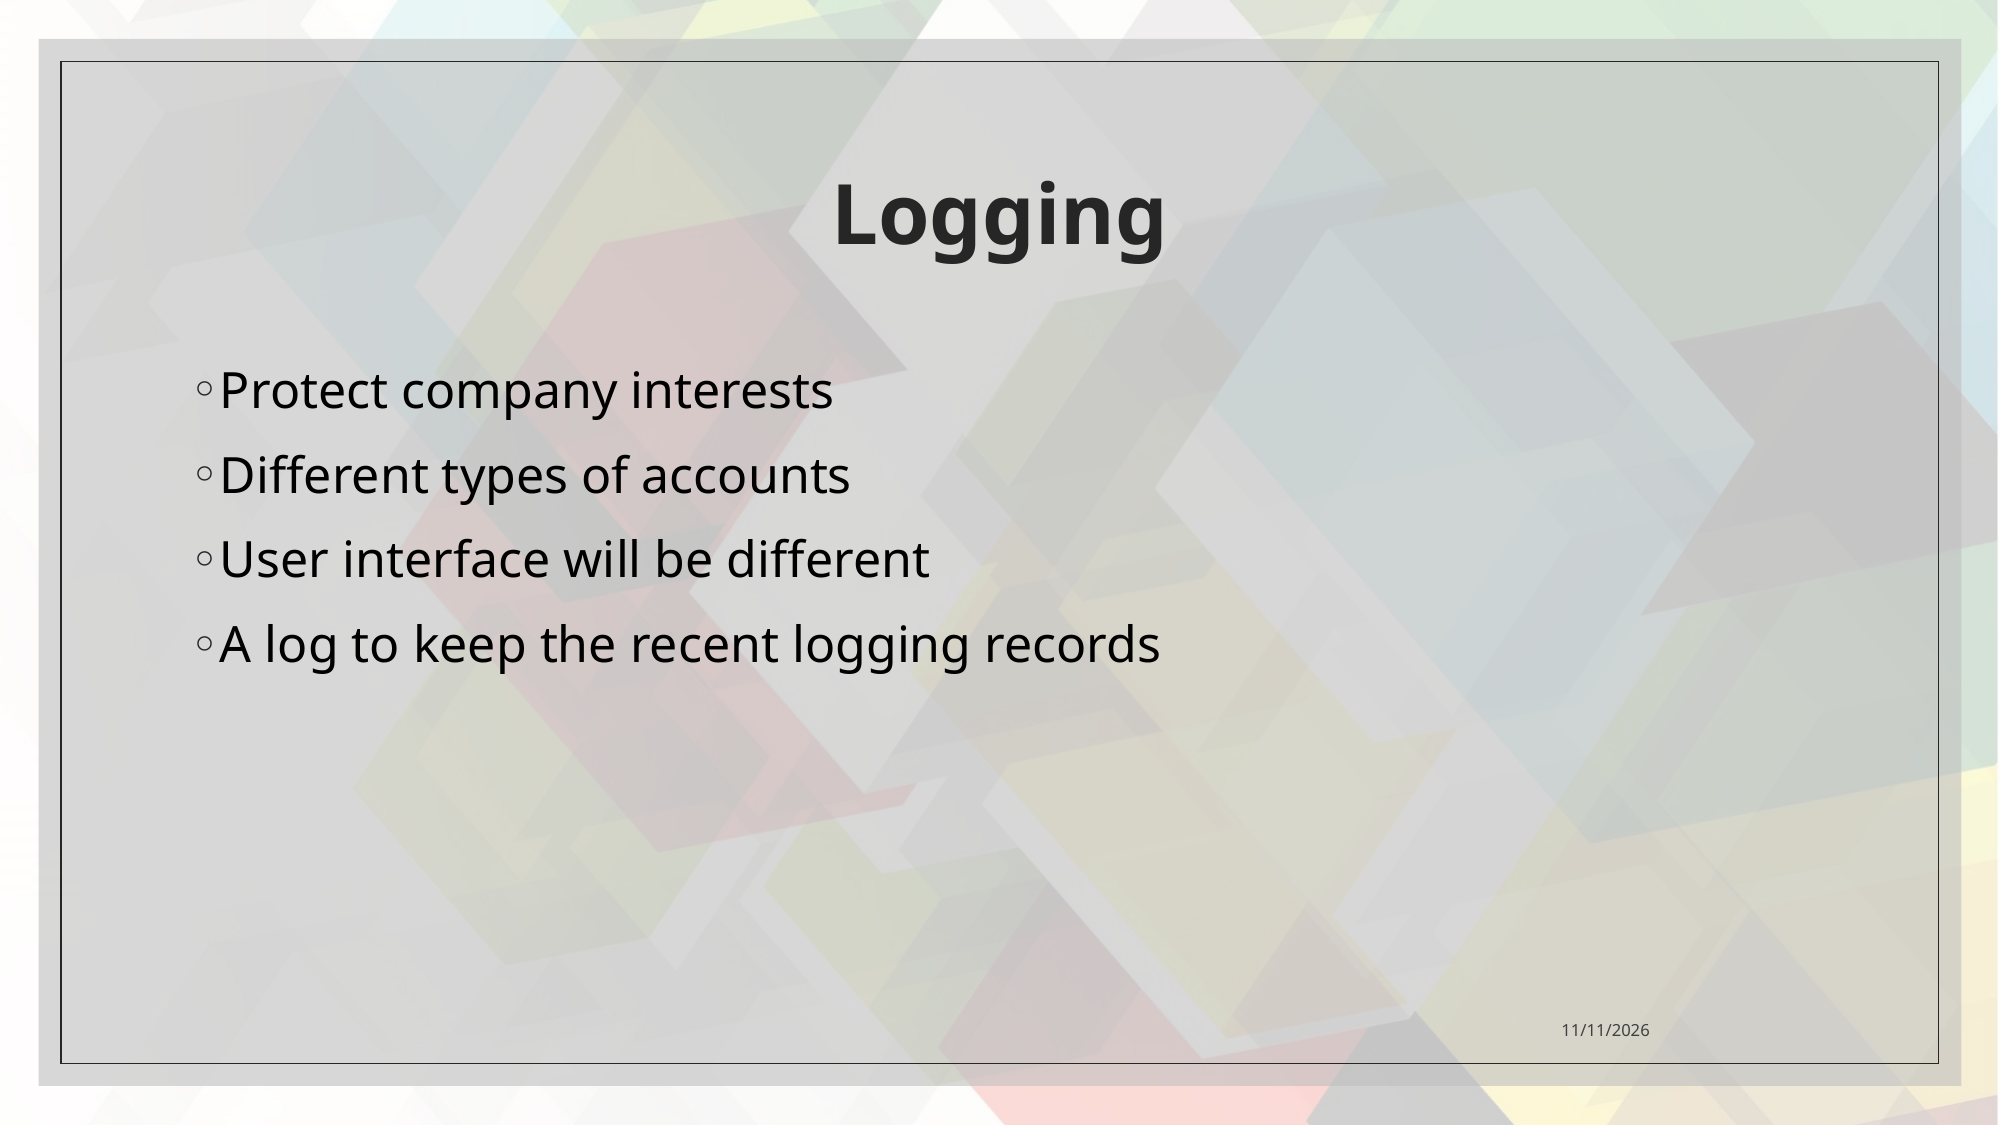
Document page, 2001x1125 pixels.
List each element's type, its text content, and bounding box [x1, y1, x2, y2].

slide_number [1190, 990, 1665, 1050]
title Logging [174, 105, 1825, 331]
list Protect company interests Different types of accounts User interface will be different A log to keep the recent logging records [174, 345, 1825, 977]
